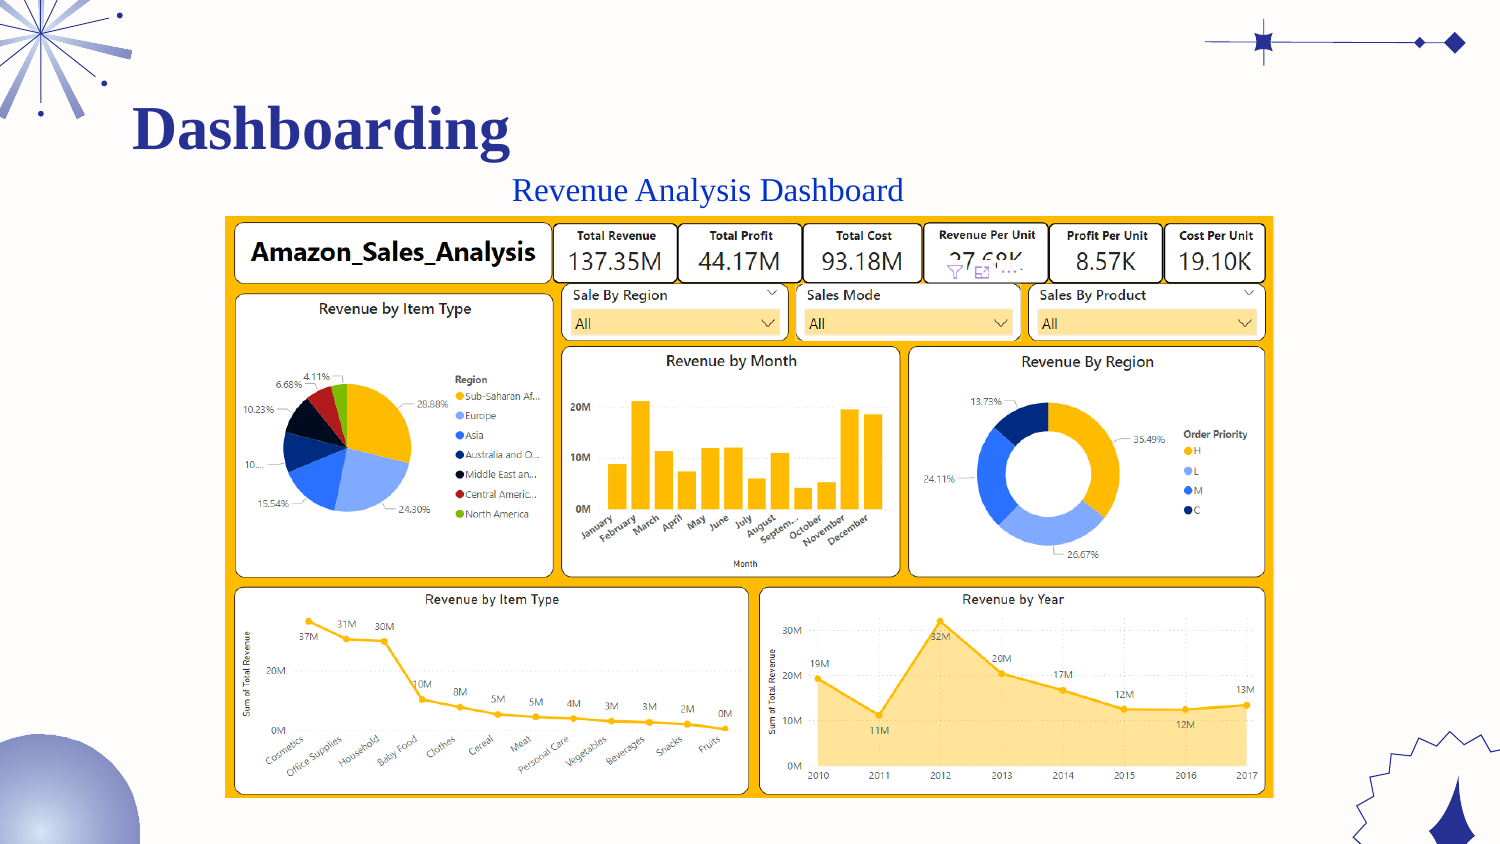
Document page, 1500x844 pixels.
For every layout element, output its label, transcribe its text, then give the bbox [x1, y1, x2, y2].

title Dashboarding [116, 88, 1383, 161]
text_box Revenue Analysis Dashboard [497, 160, 1003, 214]
picture [225, 215, 1275, 798]
